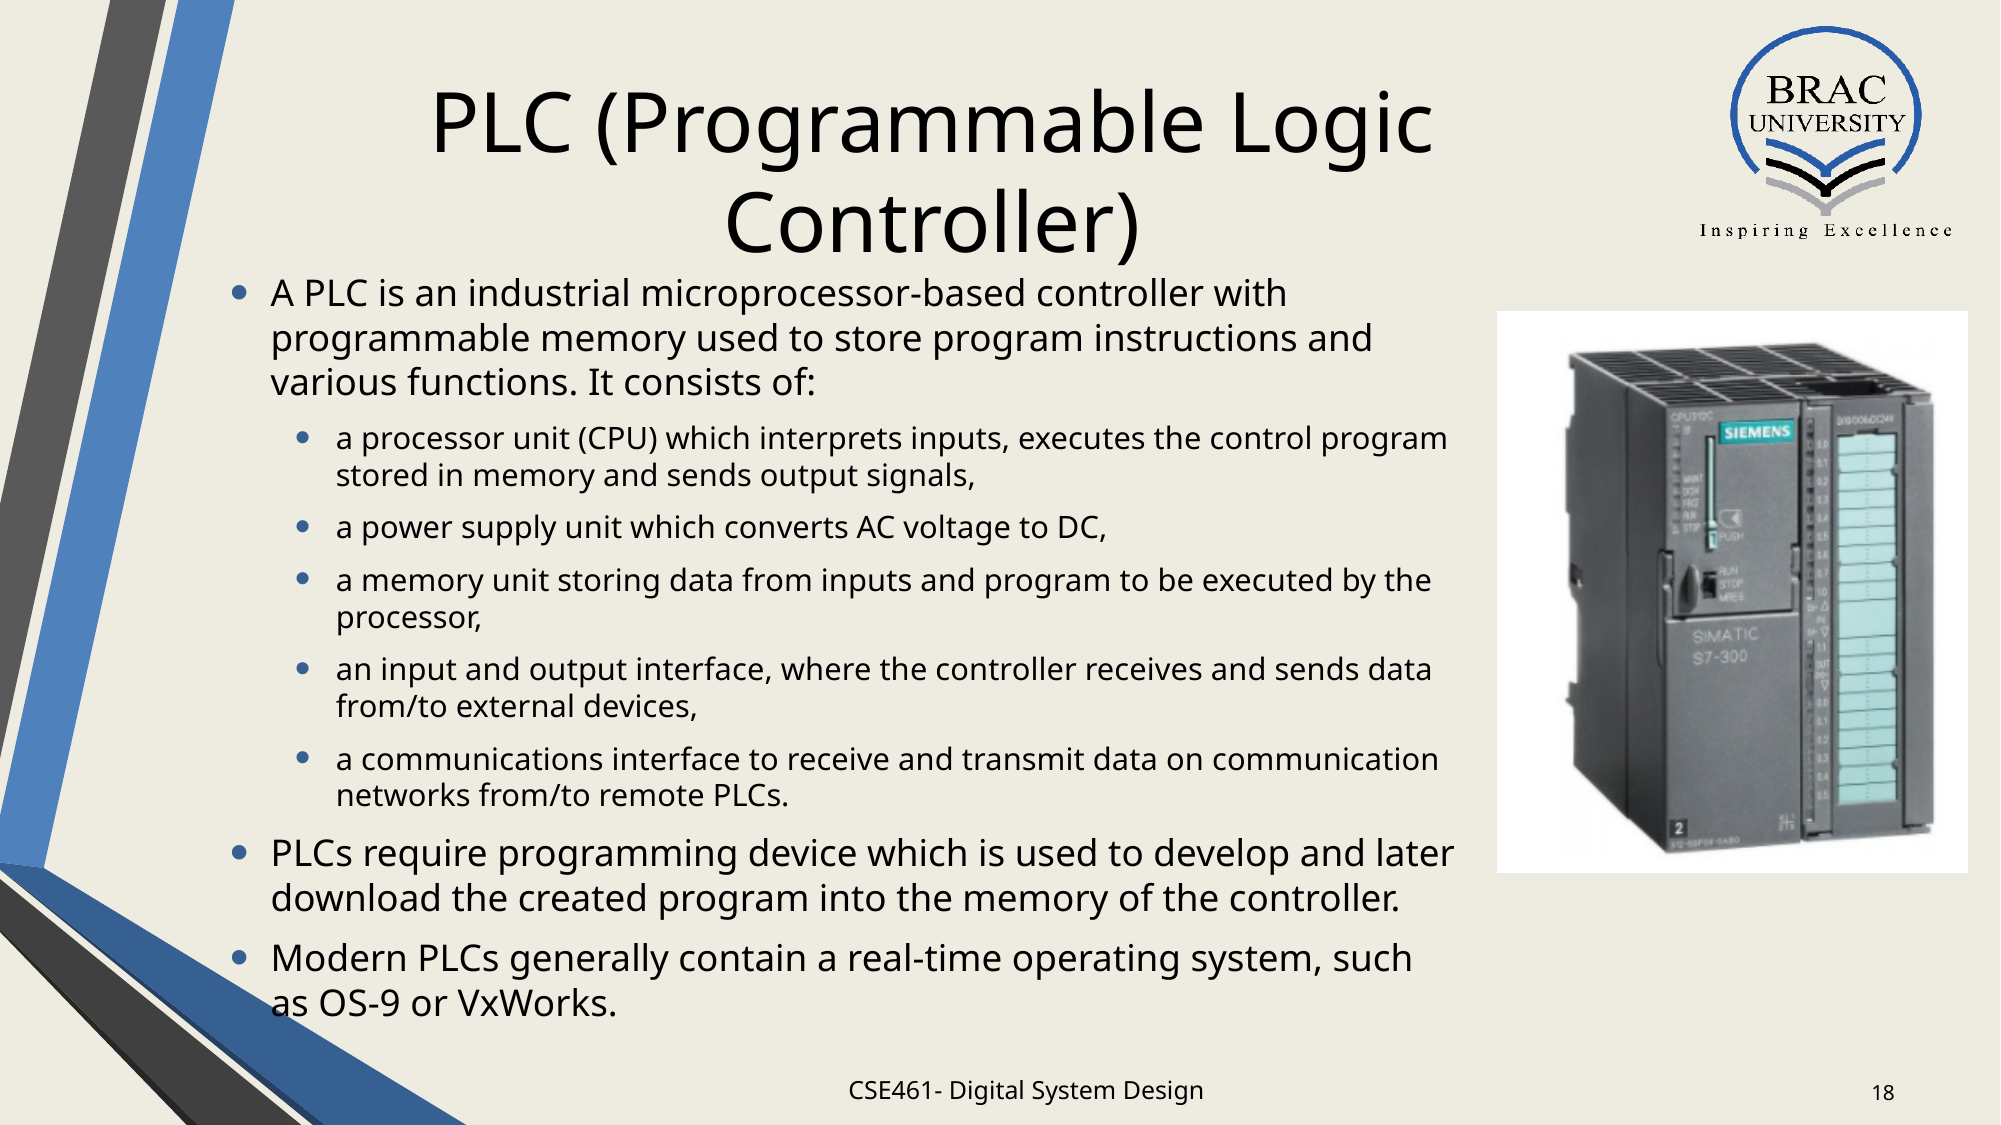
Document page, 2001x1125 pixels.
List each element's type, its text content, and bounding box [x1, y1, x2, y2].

list A PLC is an industrial microprocessor-based controller with programmable memory used to store program instructions and various functions. It consists of: a processor unit (CPU) which interprets inputs, executes the control program stored in memory and sends output signals, a power supply unit which converts AC voltage to DC, a memory unit storing data from inputs and program to be executed by the processor, an input and output interface, where the controller receives and sends data from/to external devices, a communications interface to receive and transmit data on communication networks from/to remote PLCs. PLCs require programming device which is used to develop and later download the created program into the memory of the controller. Modern PLCs generally contain a real-time operating system, such as OS-9 or VxWorks. [214, 262, 1479, 1050]
picture [1700, 26, 1951, 239]
footer CSE461- Digital System Design [445, 1061, 1608, 1122]
picture [1497, 310, 1968, 873]
slide_number 18 [1816, 1063, 1910, 1124]
title PLC (Programmable Logic Controller) [214, 75, 1650, 263]
